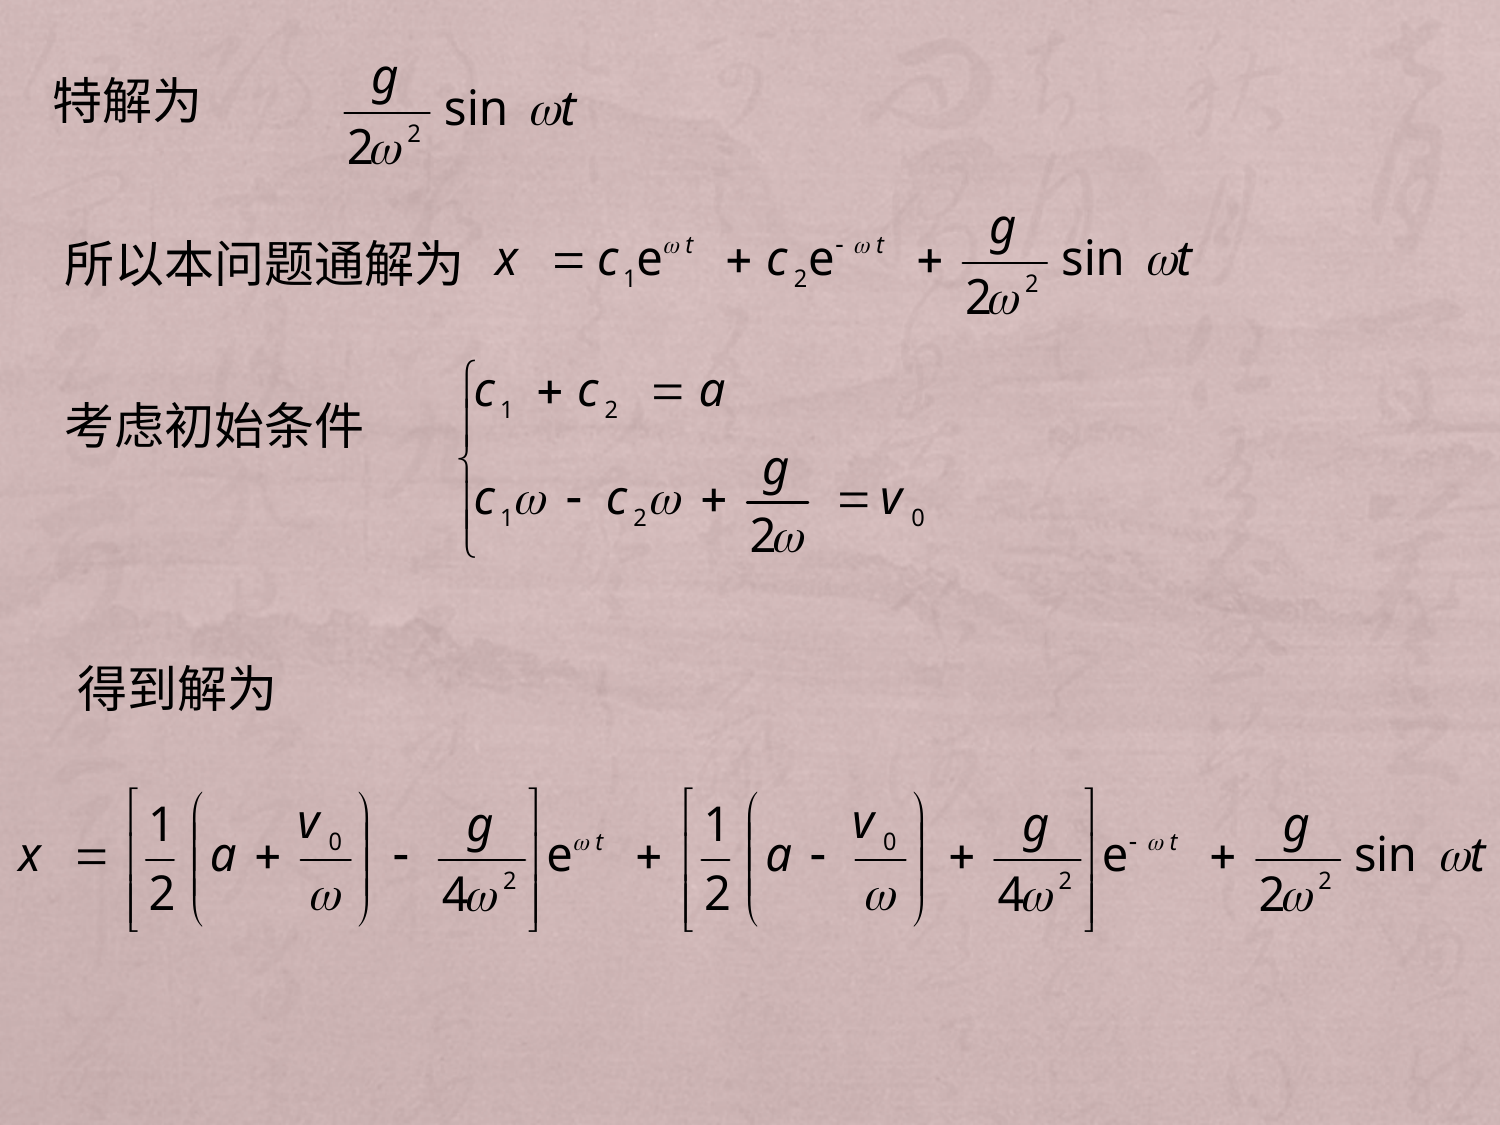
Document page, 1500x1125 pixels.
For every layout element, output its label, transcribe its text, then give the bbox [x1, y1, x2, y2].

text_box 所以本问题通解为 [50, 224, 472, 300]
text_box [9, 774, 1500, 945]
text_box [334, 41, 598, 180]
text_box 特解为 [37, 62, 320, 138]
text_box 得到解为 [62, 649, 550, 725]
text_box 考虑初始条件 [50, 387, 433, 463]
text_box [486, 191, 1214, 330]
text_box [446, 346, 943, 573]
